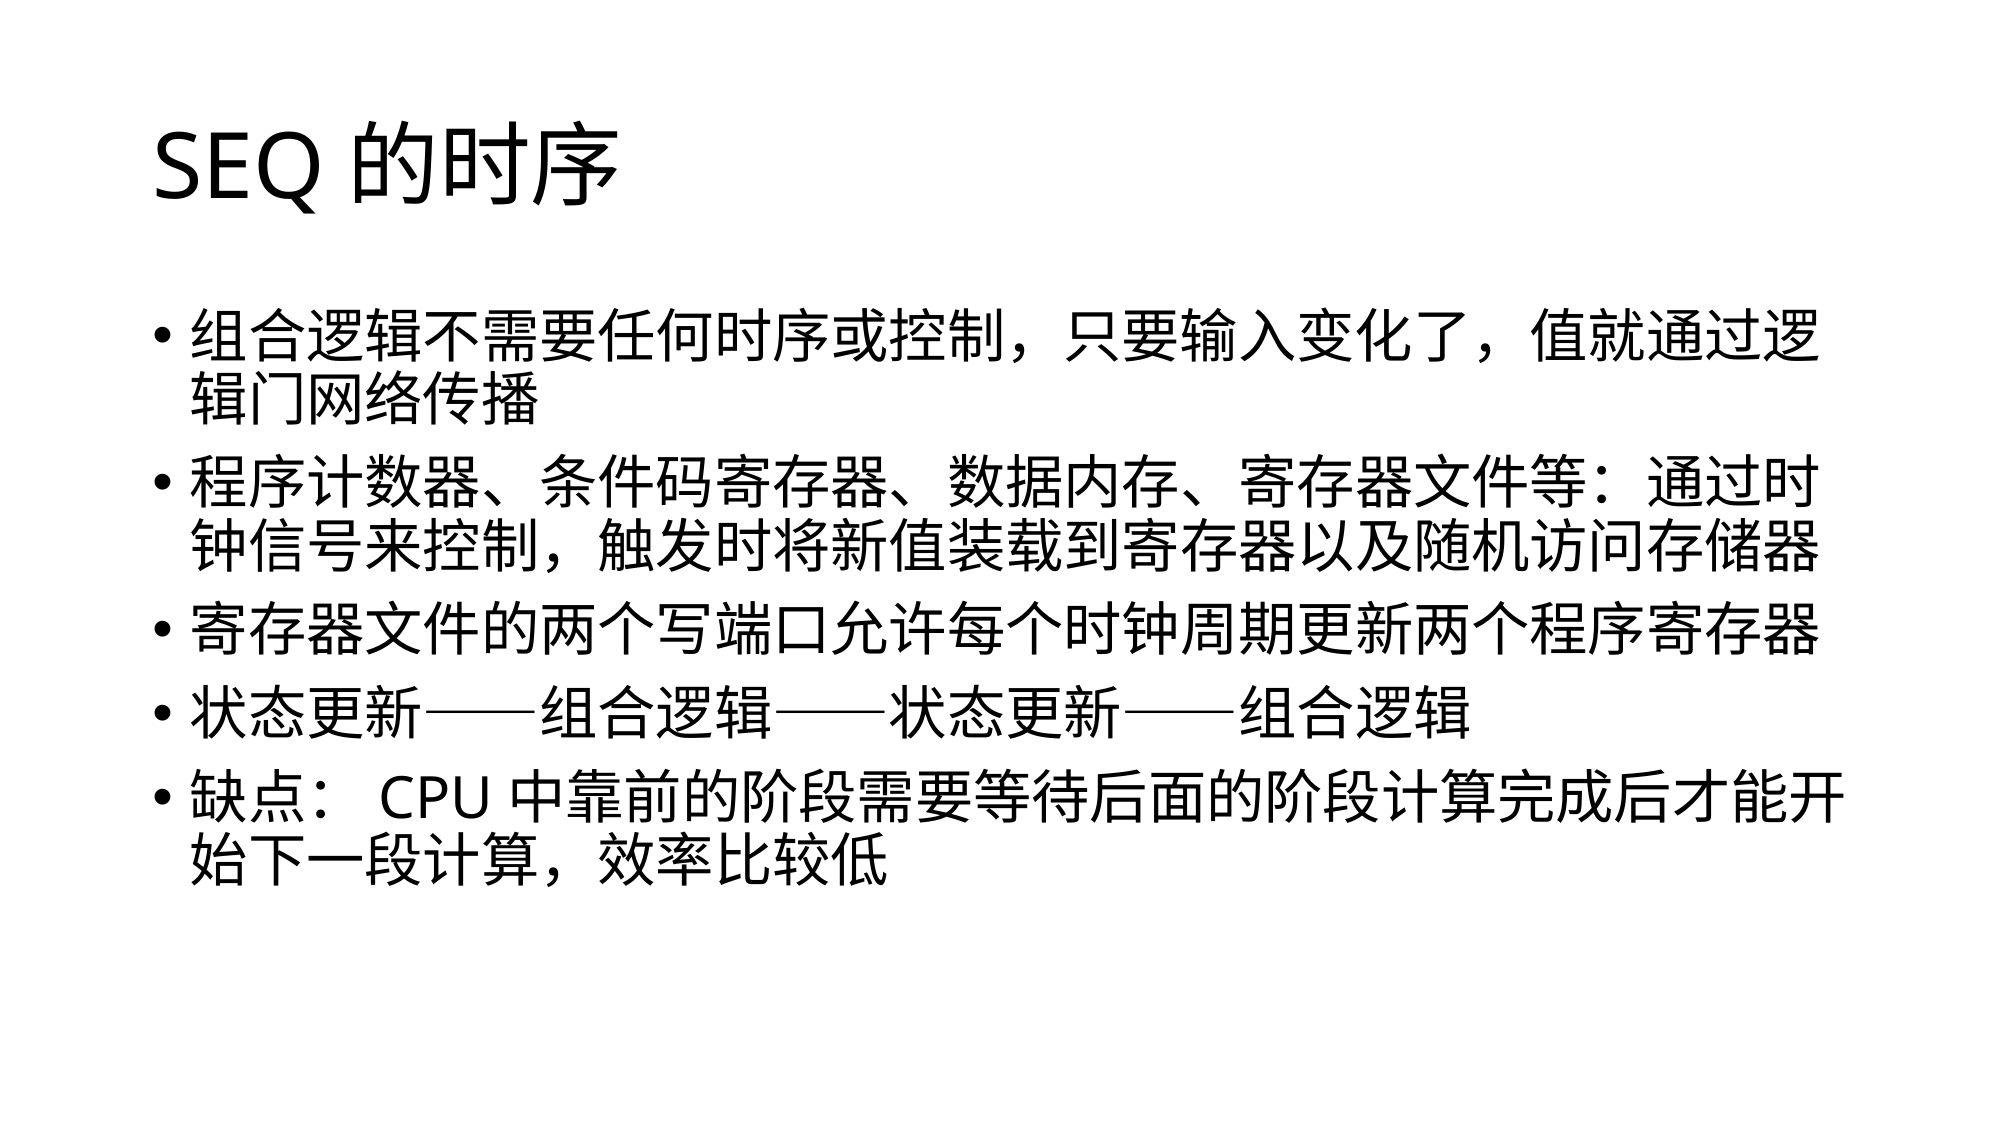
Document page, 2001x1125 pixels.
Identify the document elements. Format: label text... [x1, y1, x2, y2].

list 组合逻辑不需要任何时序或控制，只要输入变化了，值就通过逻辑门网络传播 程序计数器、条件码寄存器、数据内存、寄存器文件等：通过时钟信号来控制，触发时将新值装载到寄存器以及随机访问存储器 寄存器文件的两个写端口允许每个时钟周期更新两个程序寄存器 状态更新——组合逻辑——状态更新——组合逻辑 缺点：CPU中靠前的阶段需要等待后面的阶段计算完成后才能开始下一段计算，效率比较低 [137, 299, 1863, 1014]
title SEQ的时序 [137, 59, 1863, 278]
